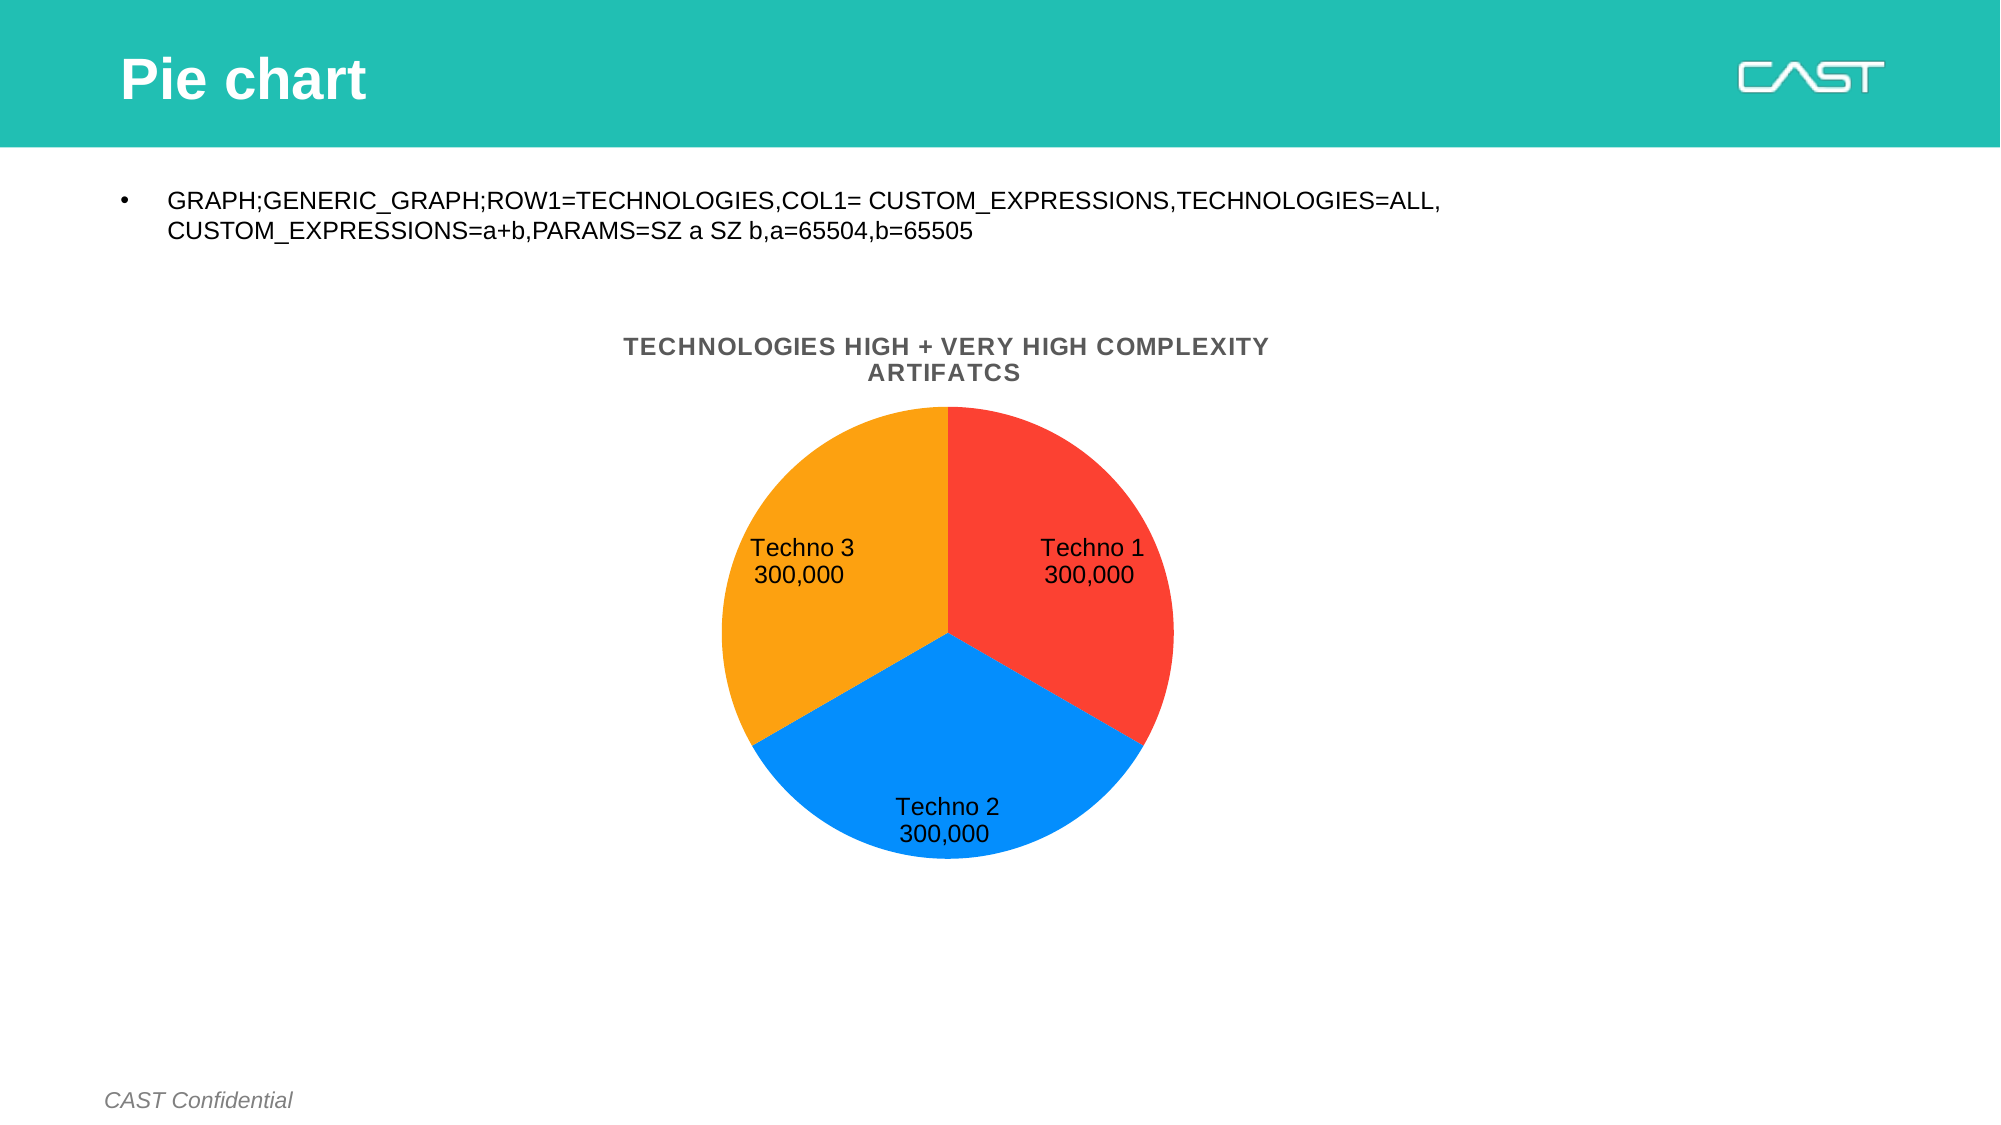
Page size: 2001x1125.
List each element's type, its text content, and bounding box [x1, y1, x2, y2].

chart [509, 305, 1386, 934]
list GRAPH;GENERIC_GRAPH;ROW1=TECHNOLOGIES,COL1= CUSTOM_EXPRESSIONS,TECHNOLOGIES=ALL, CUSTOM_EXPRESSIONS=a+b,PARAMS=SZ a SZ b,a=65504,b=65505 [105, 177, 1900, 892]
title Pie chart [105, 42, 1831, 108]
picture [1831, 45, 1900, 108]
